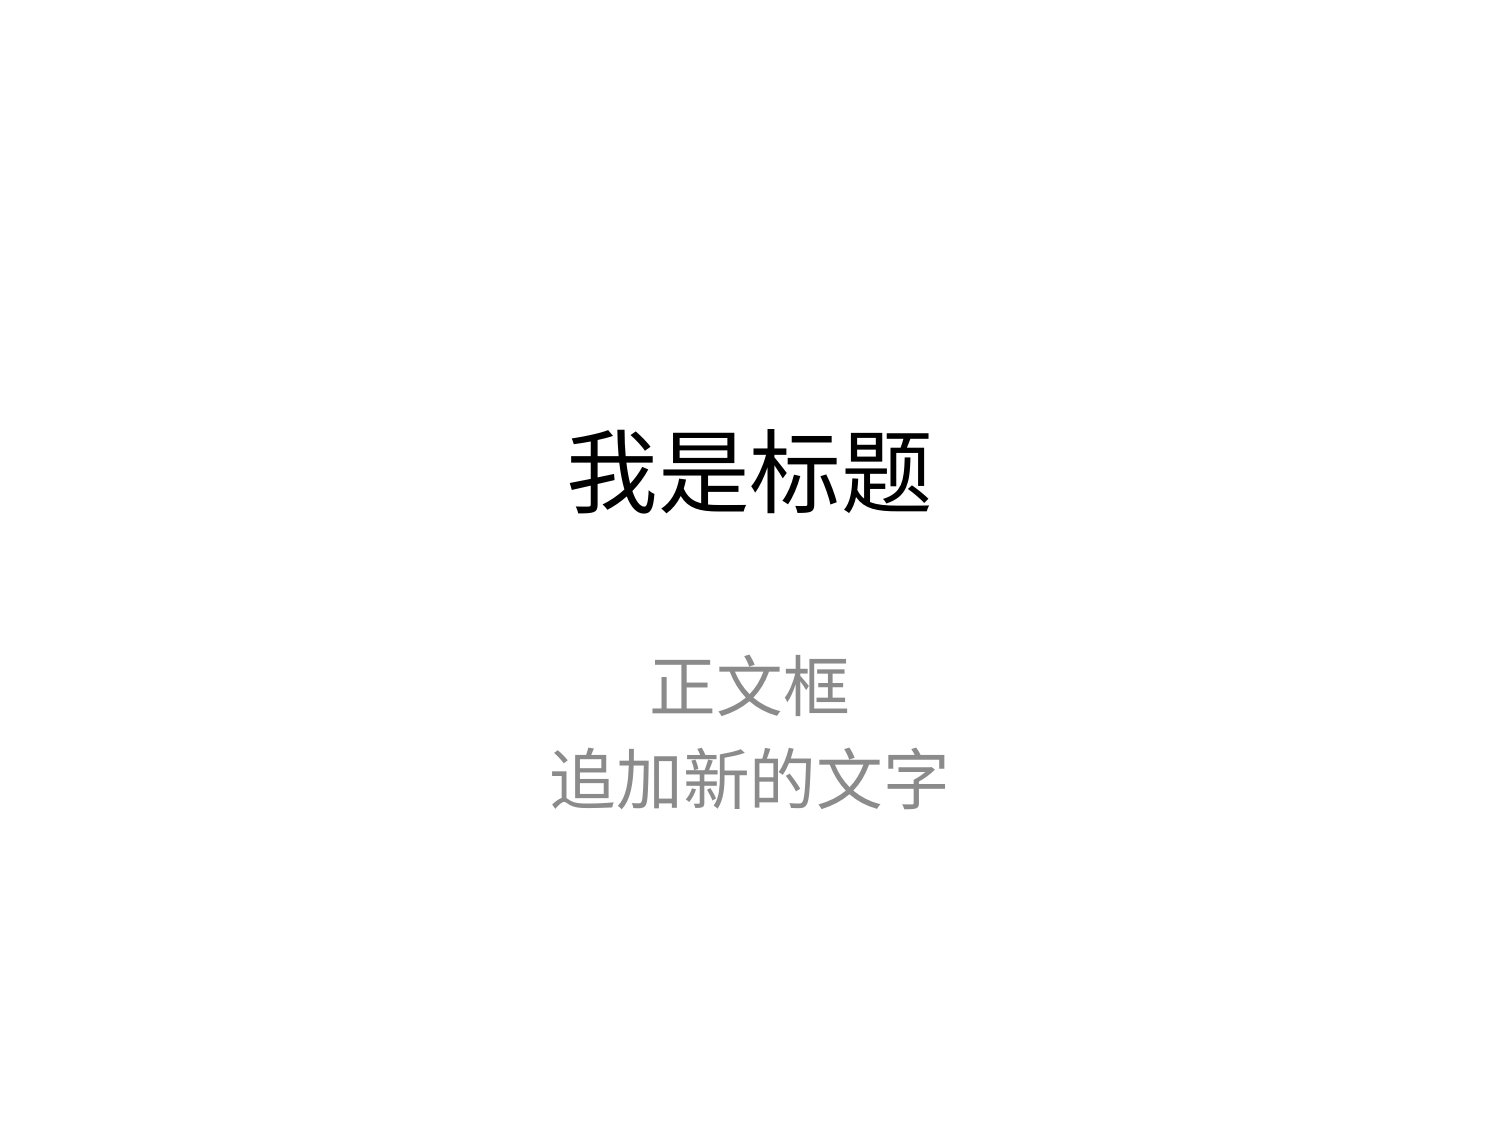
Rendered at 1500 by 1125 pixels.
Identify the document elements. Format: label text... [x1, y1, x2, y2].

subtitle 正文框 追加新的文字 [225, 637, 1275, 925]
title 我是标题 [112, 349, 1388, 591]
